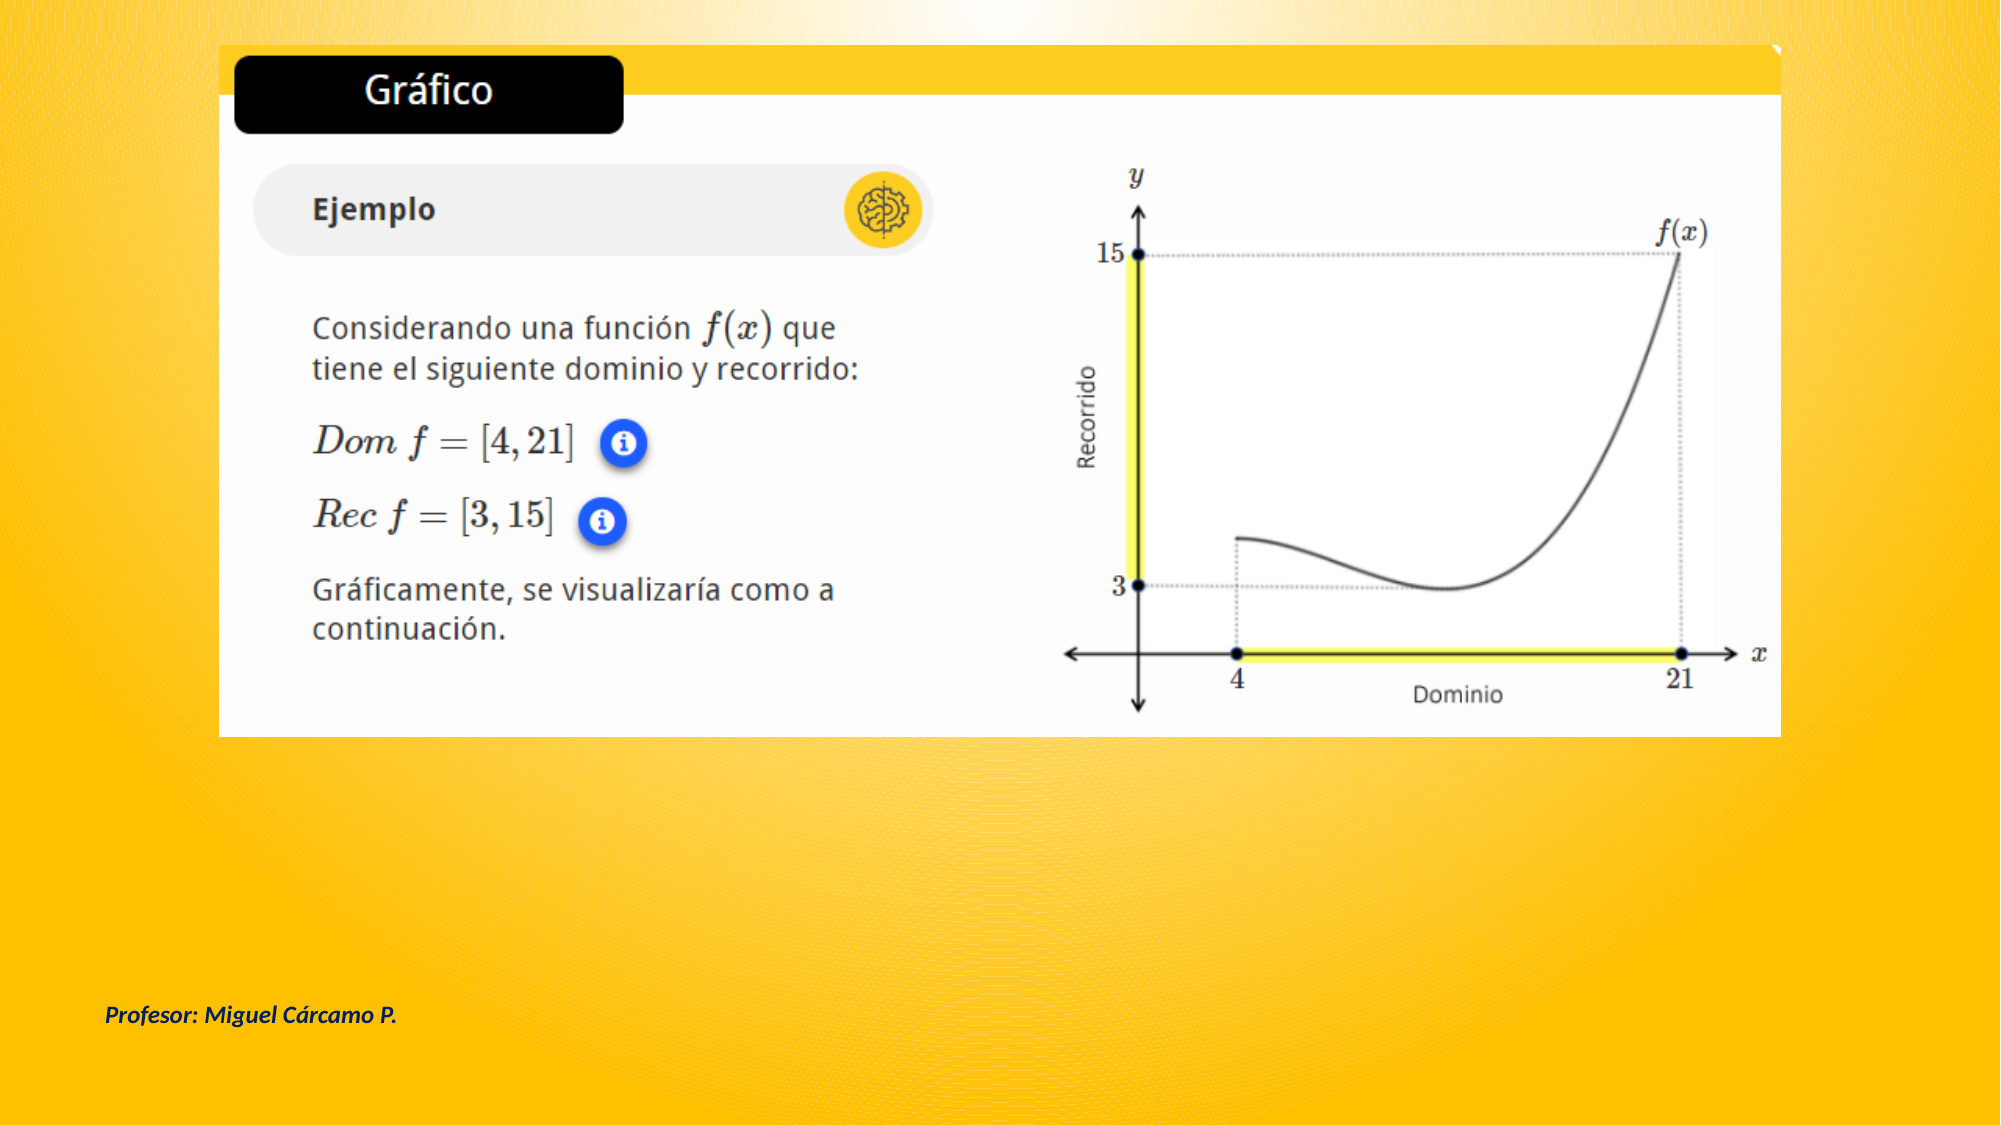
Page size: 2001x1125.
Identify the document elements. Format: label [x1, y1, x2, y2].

picture [219, 45, 1781, 737]
